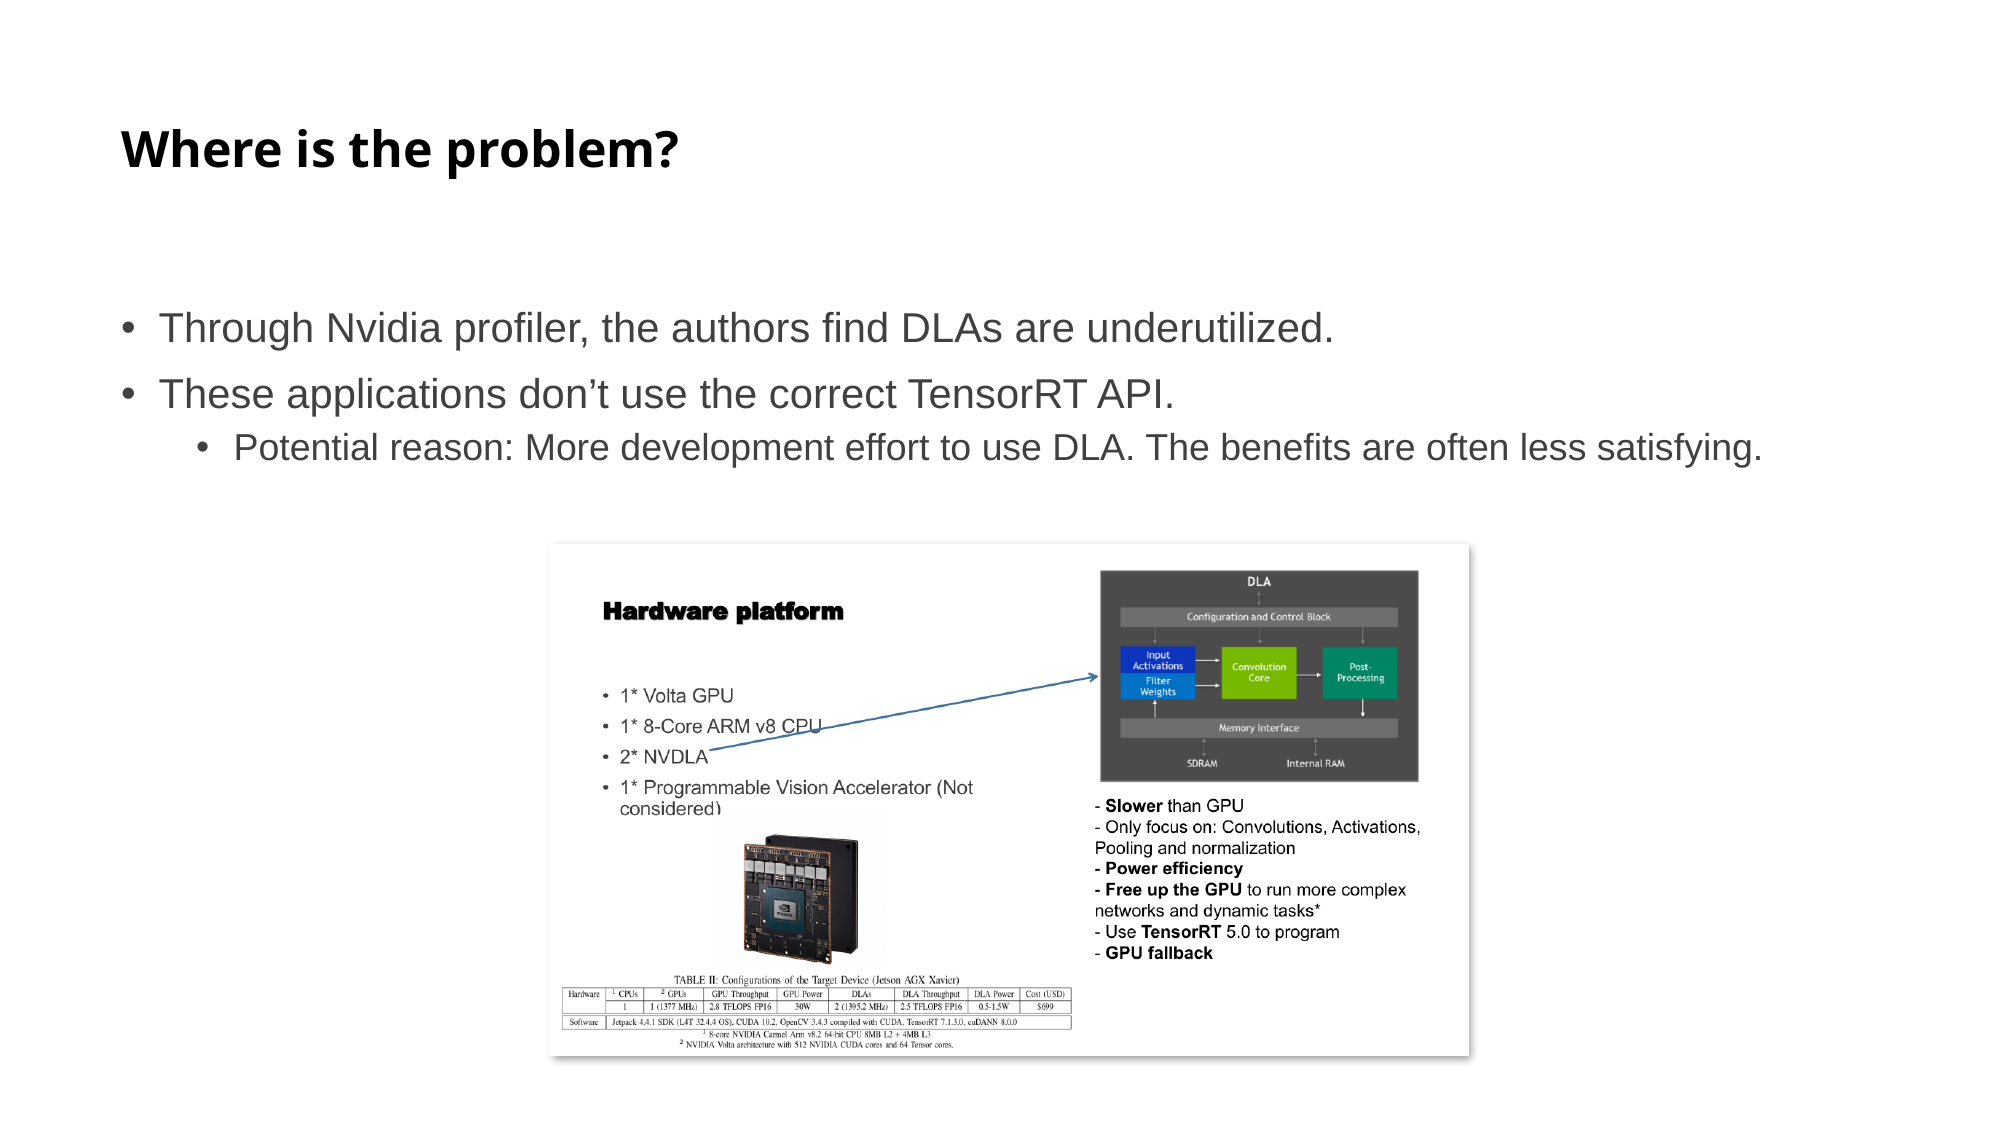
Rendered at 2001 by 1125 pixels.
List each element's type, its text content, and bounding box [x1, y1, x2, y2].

picture [549, 544, 1469, 1056]
title Where is the problem? [106, 42, 1832, 260]
list Through Nvidia profiler, the authors find DLAs are underutilized. These applications don’t use the correct TensorRT API. Potential reason: More development effort to use DLA. The benefits are often less satisfying. [106, 299, 1832, 1014]
